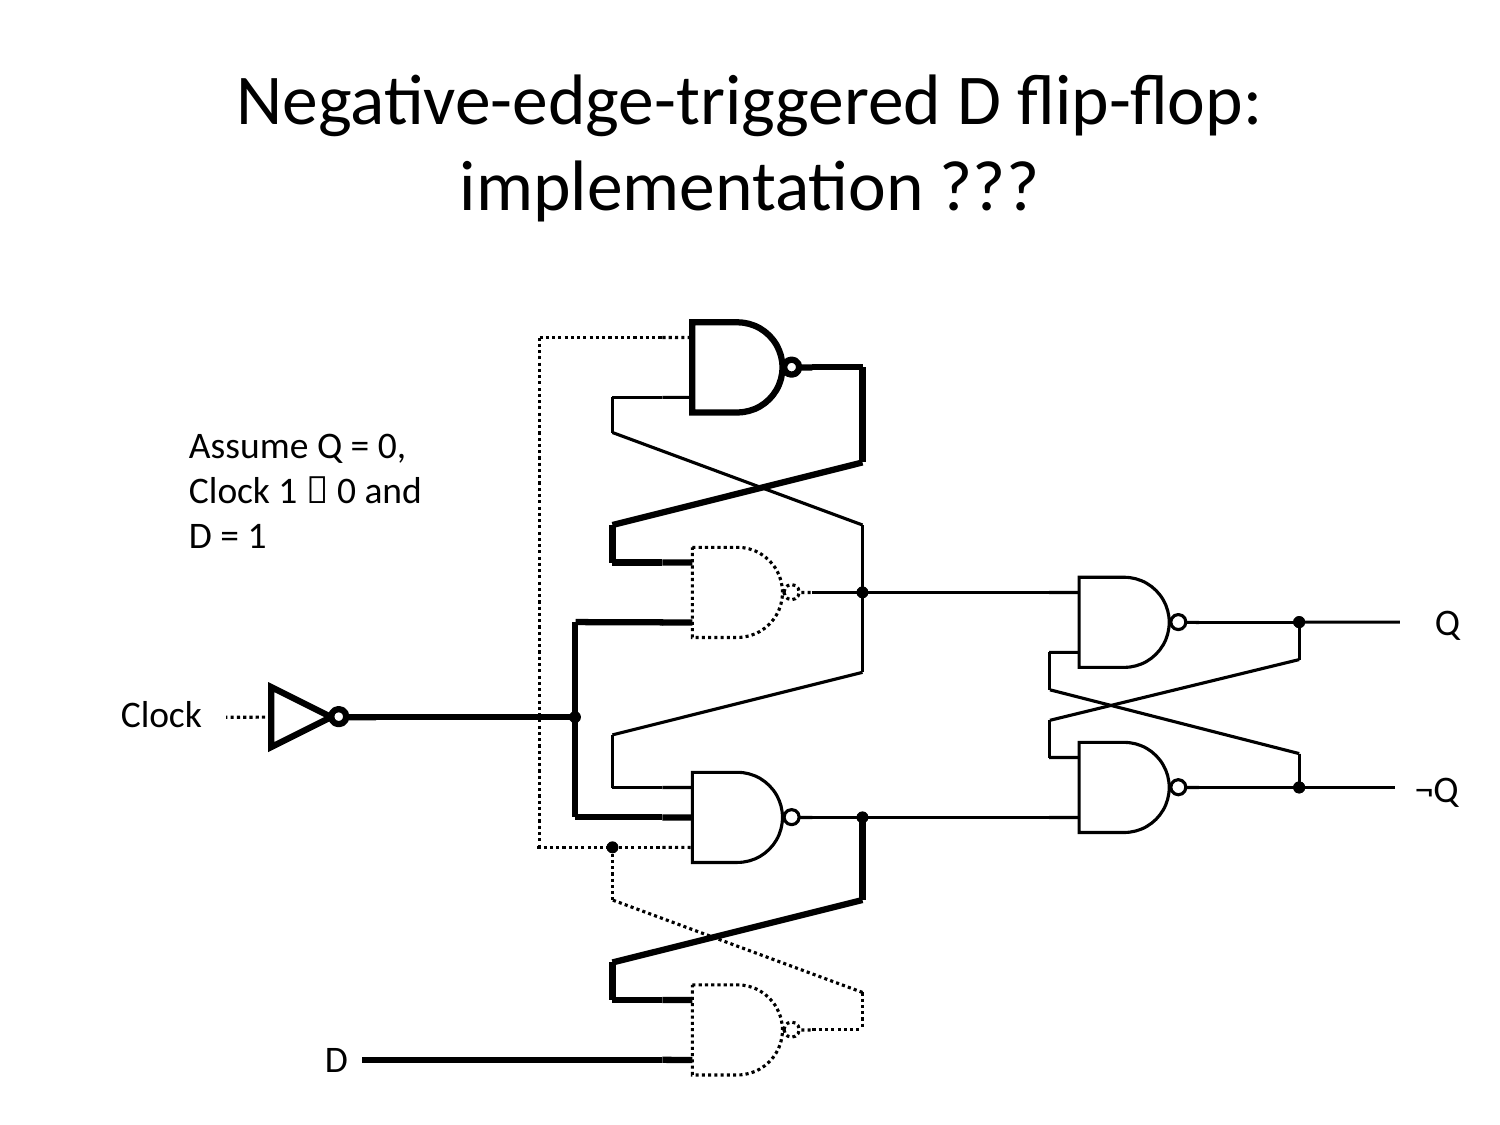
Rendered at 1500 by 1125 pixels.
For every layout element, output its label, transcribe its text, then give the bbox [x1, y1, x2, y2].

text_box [271, 641, 332, 793]
text_box Clock [23, 673, 219, 752]
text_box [1048, 576, 1200, 658]
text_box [1054, 659, 1300, 689]
text_box [605, 840, 620, 846]
text_box [579, 711, 583, 724]
text_box ¬Q [1398, 748, 1477, 827]
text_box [612, 432, 863, 526]
text_box D [294, 1018, 365, 1097]
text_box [662, 547, 813, 638]
text_box [855, 810, 870, 816]
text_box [612, 899, 863, 993]
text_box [612, 672, 863, 736]
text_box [1049, 689, 1300, 754]
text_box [662, 322, 813, 413]
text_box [662, 772, 813, 863]
title Negative-edge-triggered D flip-flop: implementation ??? [75, 45, 1425, 233]
text_box Q [1406, 580, 1477, 660]
text_box [1292, 614, 1307, 621]
text_box Assume Q = 0, Clock 1  0 and D = 1 [174, 368, 437, 564]
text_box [1048, 762, 1200, 833]
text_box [662, 1002, 813, 1076]
